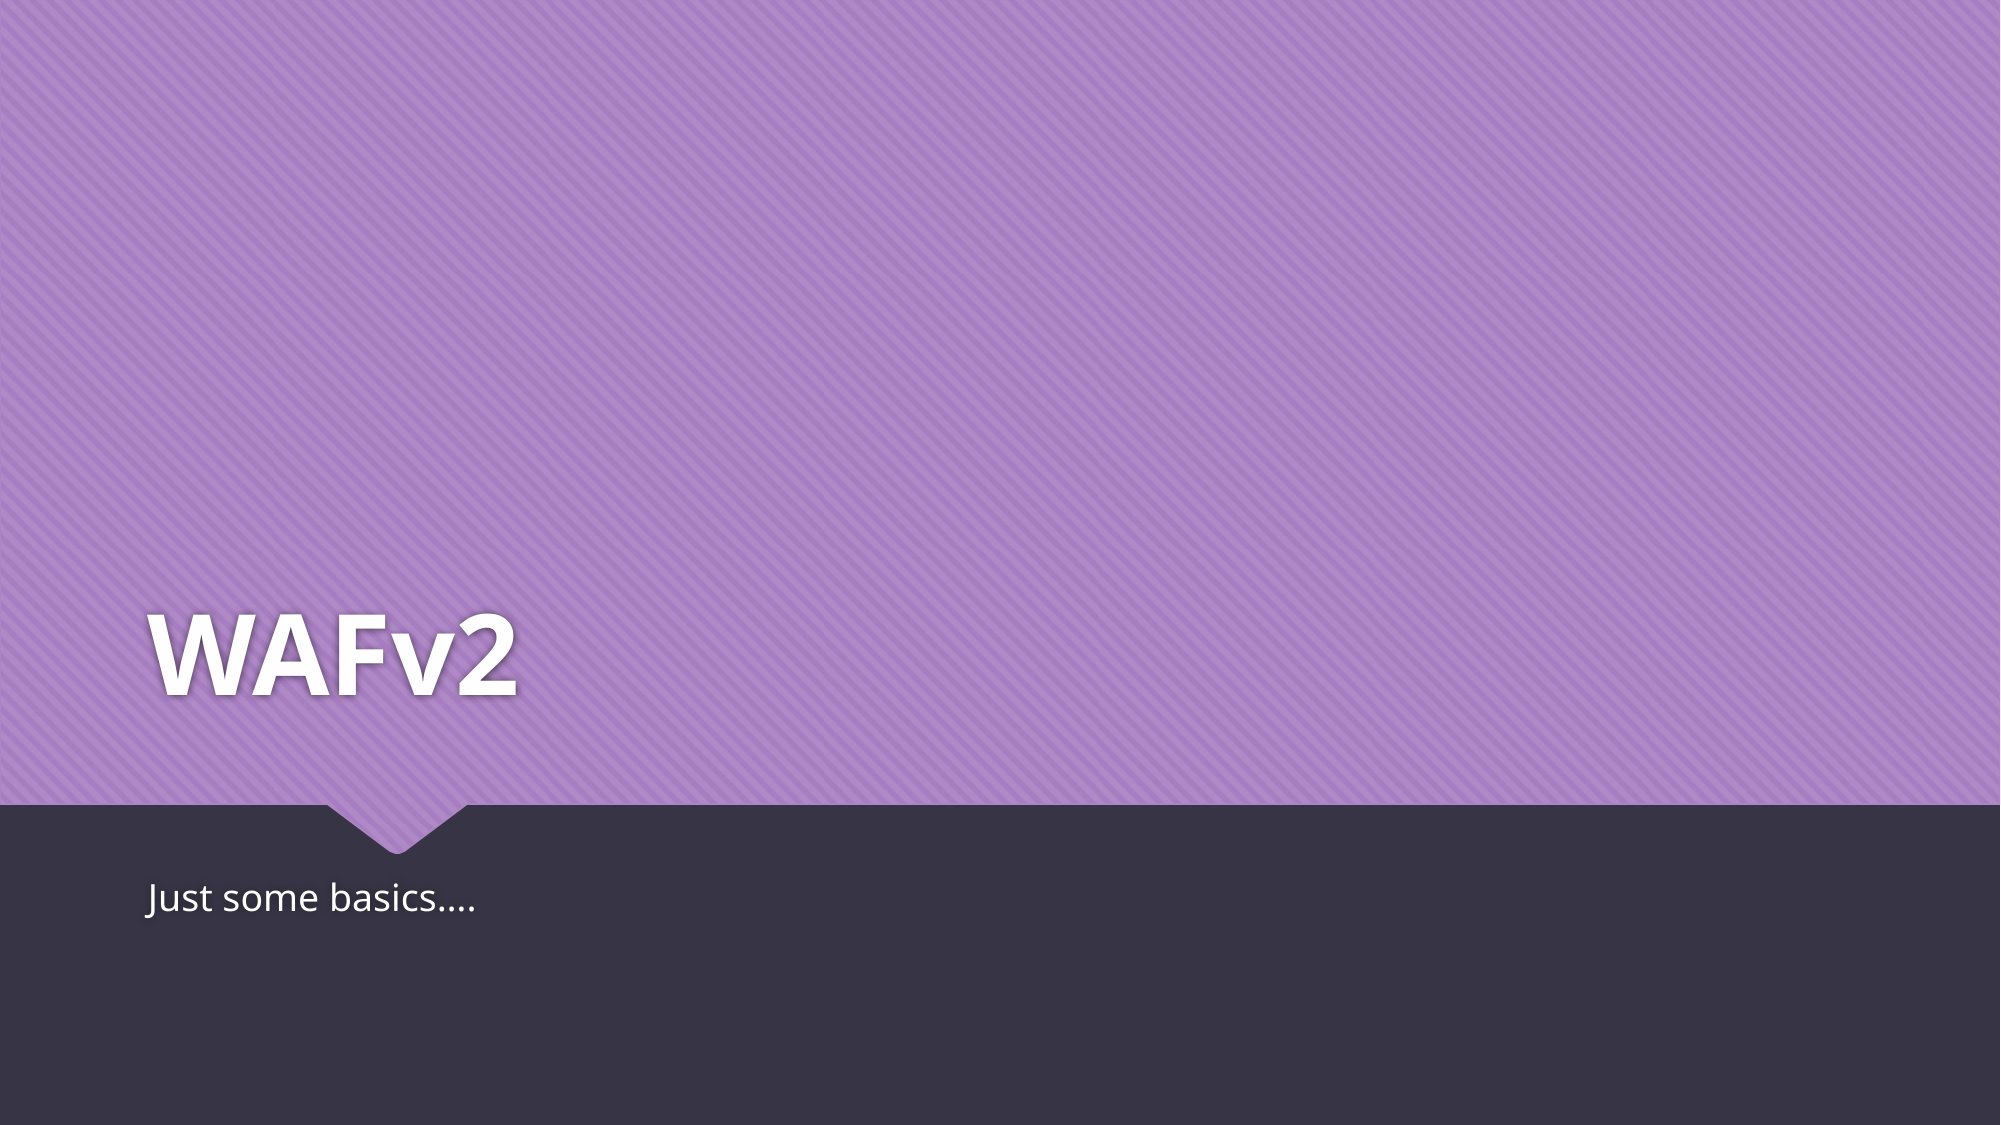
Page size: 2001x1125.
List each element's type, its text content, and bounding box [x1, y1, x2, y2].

title WAFv2 [132, 237, 1868, 726]
subtitle Just some basics…. [132, 866, 1868, 938]
